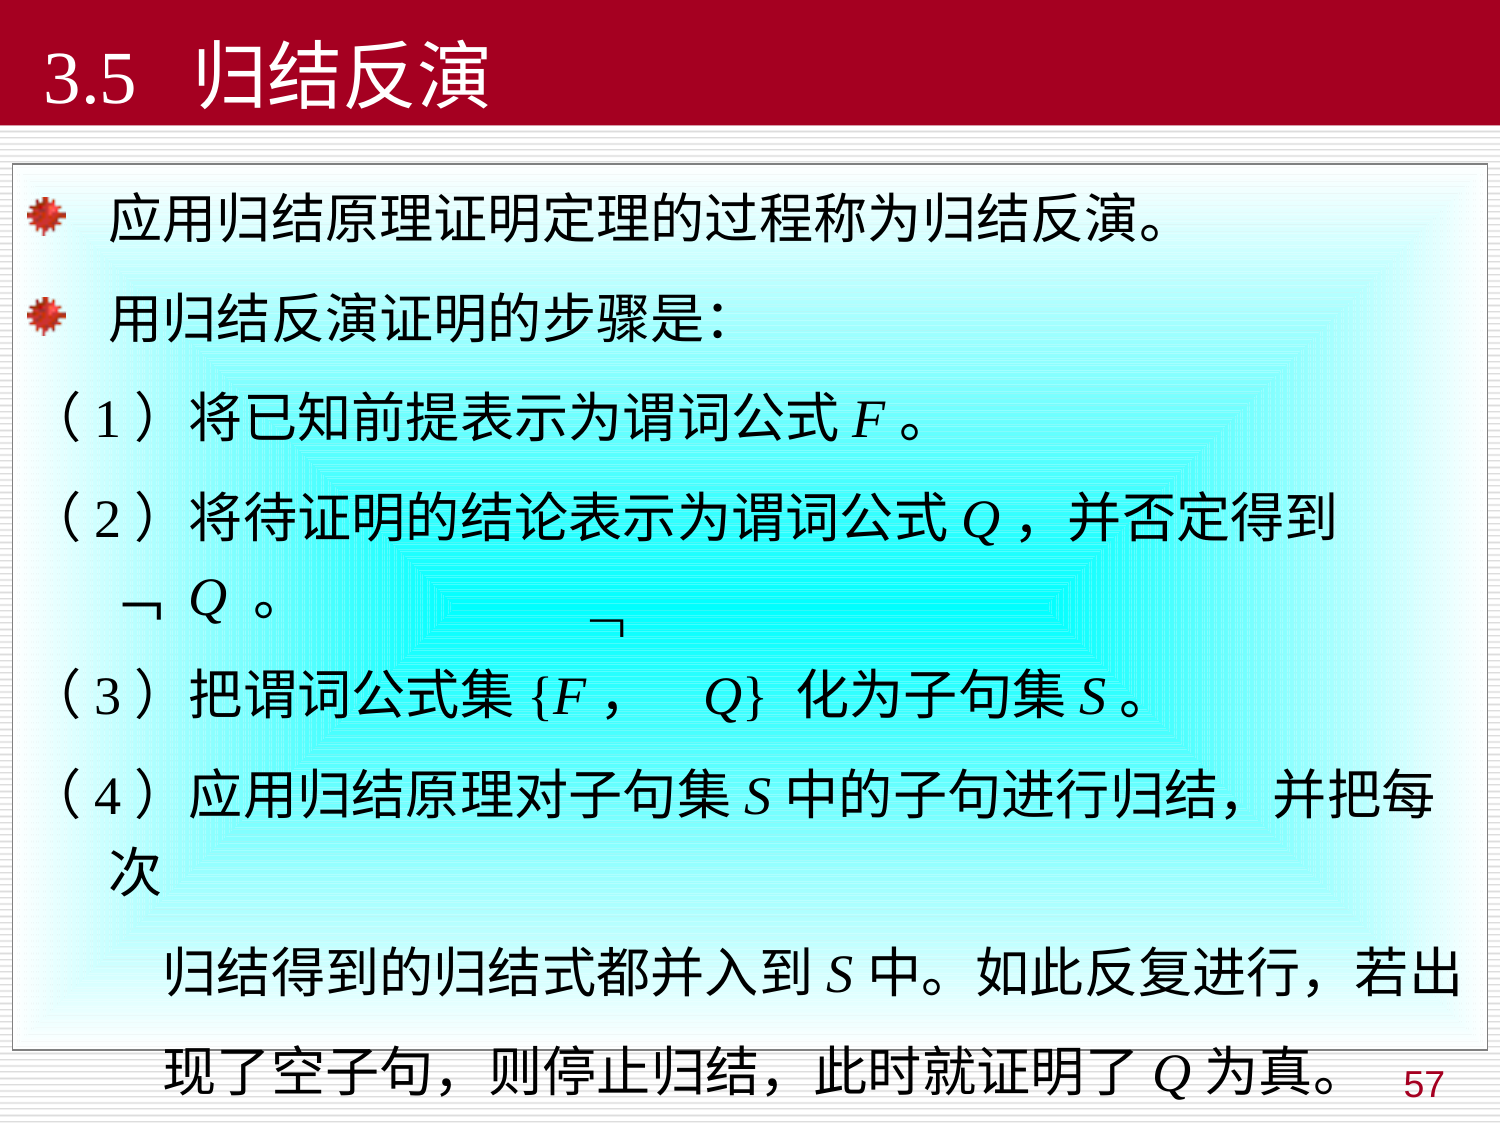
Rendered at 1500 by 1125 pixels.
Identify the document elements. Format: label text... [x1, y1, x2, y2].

slide_number 57 [1109, 1052, 1461, 1125]
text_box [574, 612, 651, 661]
picture [0, 126, 1500, 1125]
text_box 3.5 归结反演 [0, 0, 1500, 126]
text_box 应用归结原理证明定理的过程称为归结反演。 用归结反演证明的步骤是： （1）将已知前提表示为谓词公式F。 （2）将待证明的结论表示为谓词公式Q，并否定得到﹁ Q 。 （3）把谓词公式集{F， Q} 化为子句集S。 （4）应用归结原理对子句集S中的子句进行归结，并把每次 归结得到的归结式都并入到S中。如此反复进行，若出 现了空子句，则停止归结，此时就证明了Q为真。 [12, 163, 1488, 1050]
